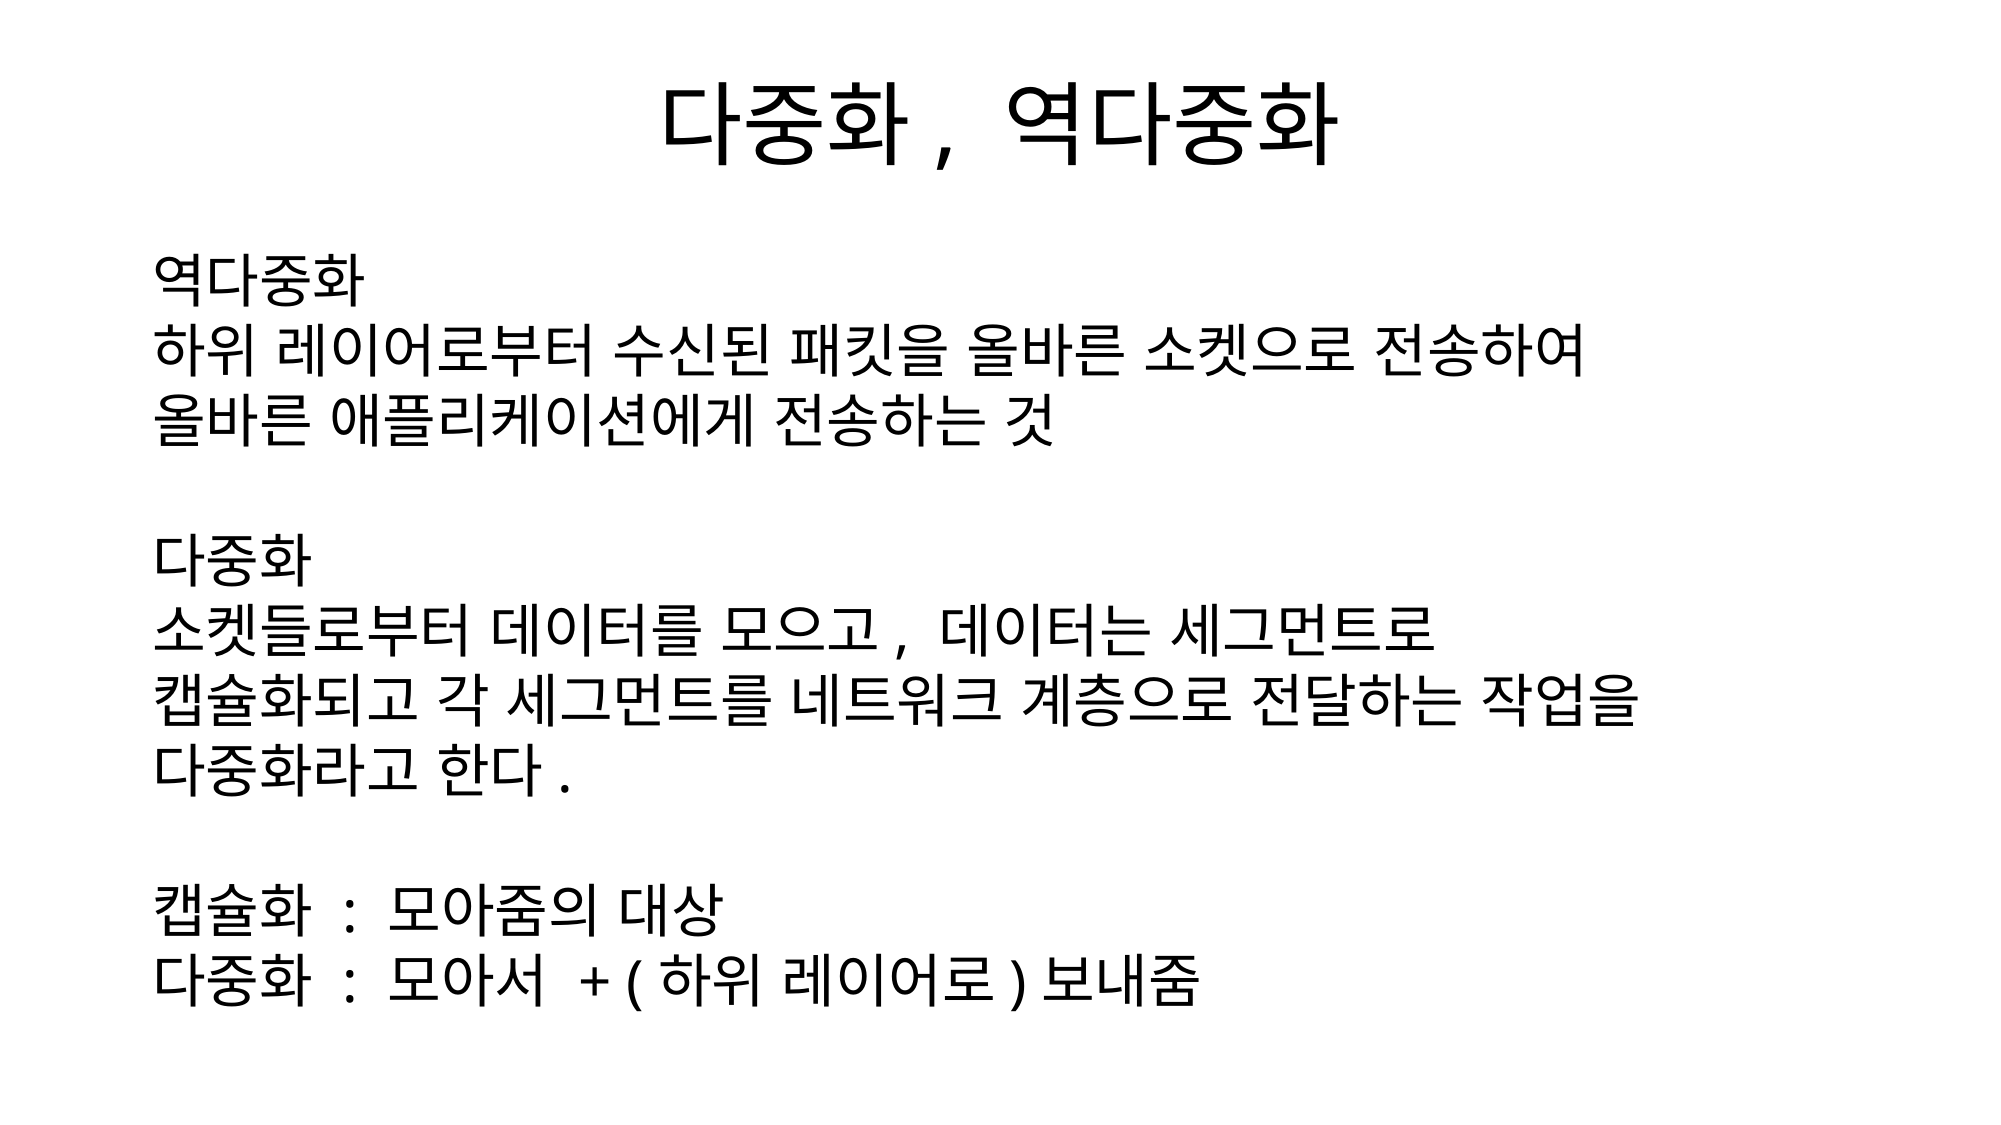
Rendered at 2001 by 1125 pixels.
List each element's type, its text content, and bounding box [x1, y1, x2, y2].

text_box 역다중화 하위 레이어로부터 수신된 패킷을 올바른 소켓으로 전송하여 올바른 애플리케이션에게 전송하는 것 다중화 소켓들로부터 데이터를 모으고, 데이터는 세그먼트로 캡슐화되고 각 세그먼트를 네트워크 계층으로 전달하는 작업을 다중화라고 한다. 캡슐화 : 모아줌의 대상 다중화 : 모아서 + (하위 레이어로)보내줌 [137, 237, 1760, 1022]
title 다중화, 역다중화 [137, 19, 1863, 238]
